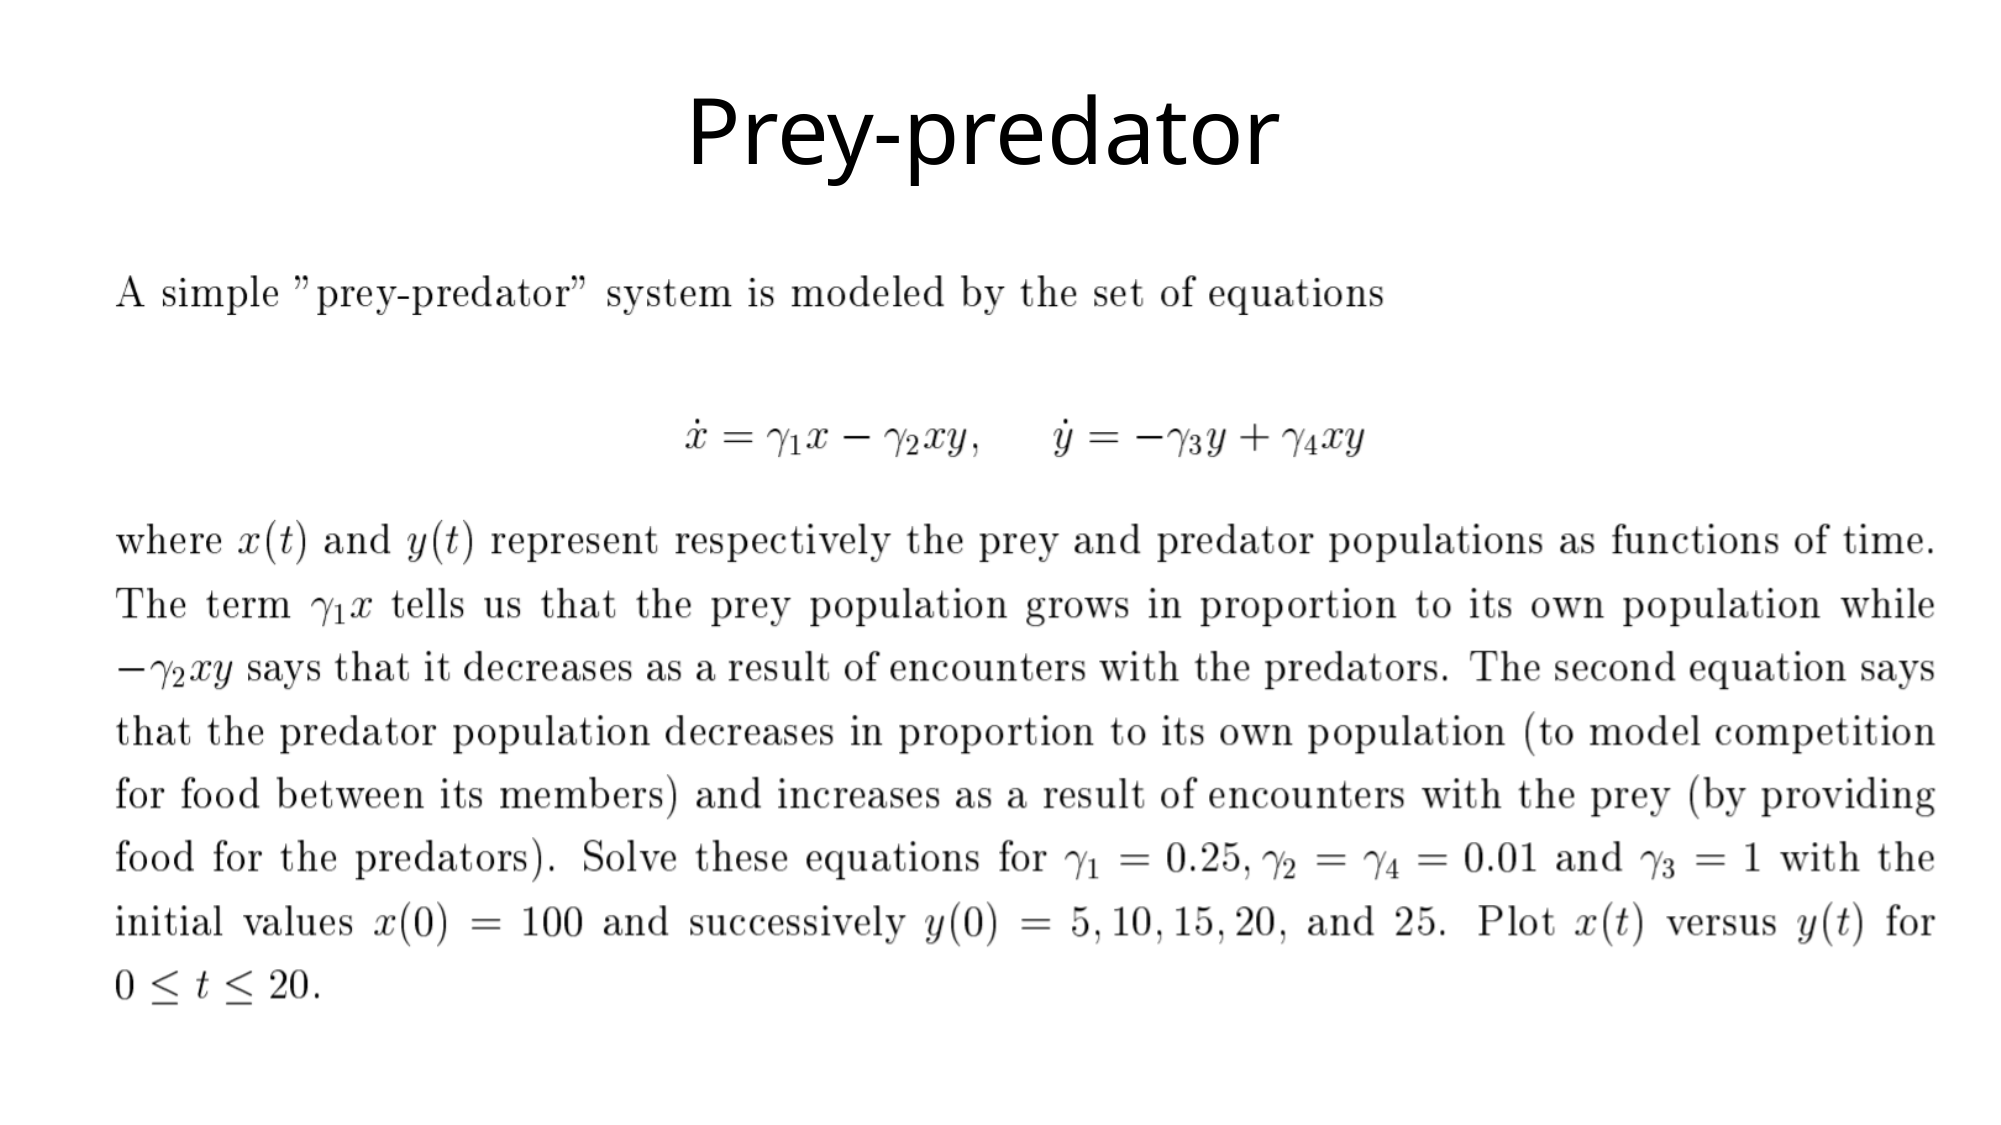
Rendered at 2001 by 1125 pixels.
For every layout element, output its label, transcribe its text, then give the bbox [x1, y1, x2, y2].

title Prey-predator [105, 59, 1863, 211]
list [105, 257, 1985, 1026]
